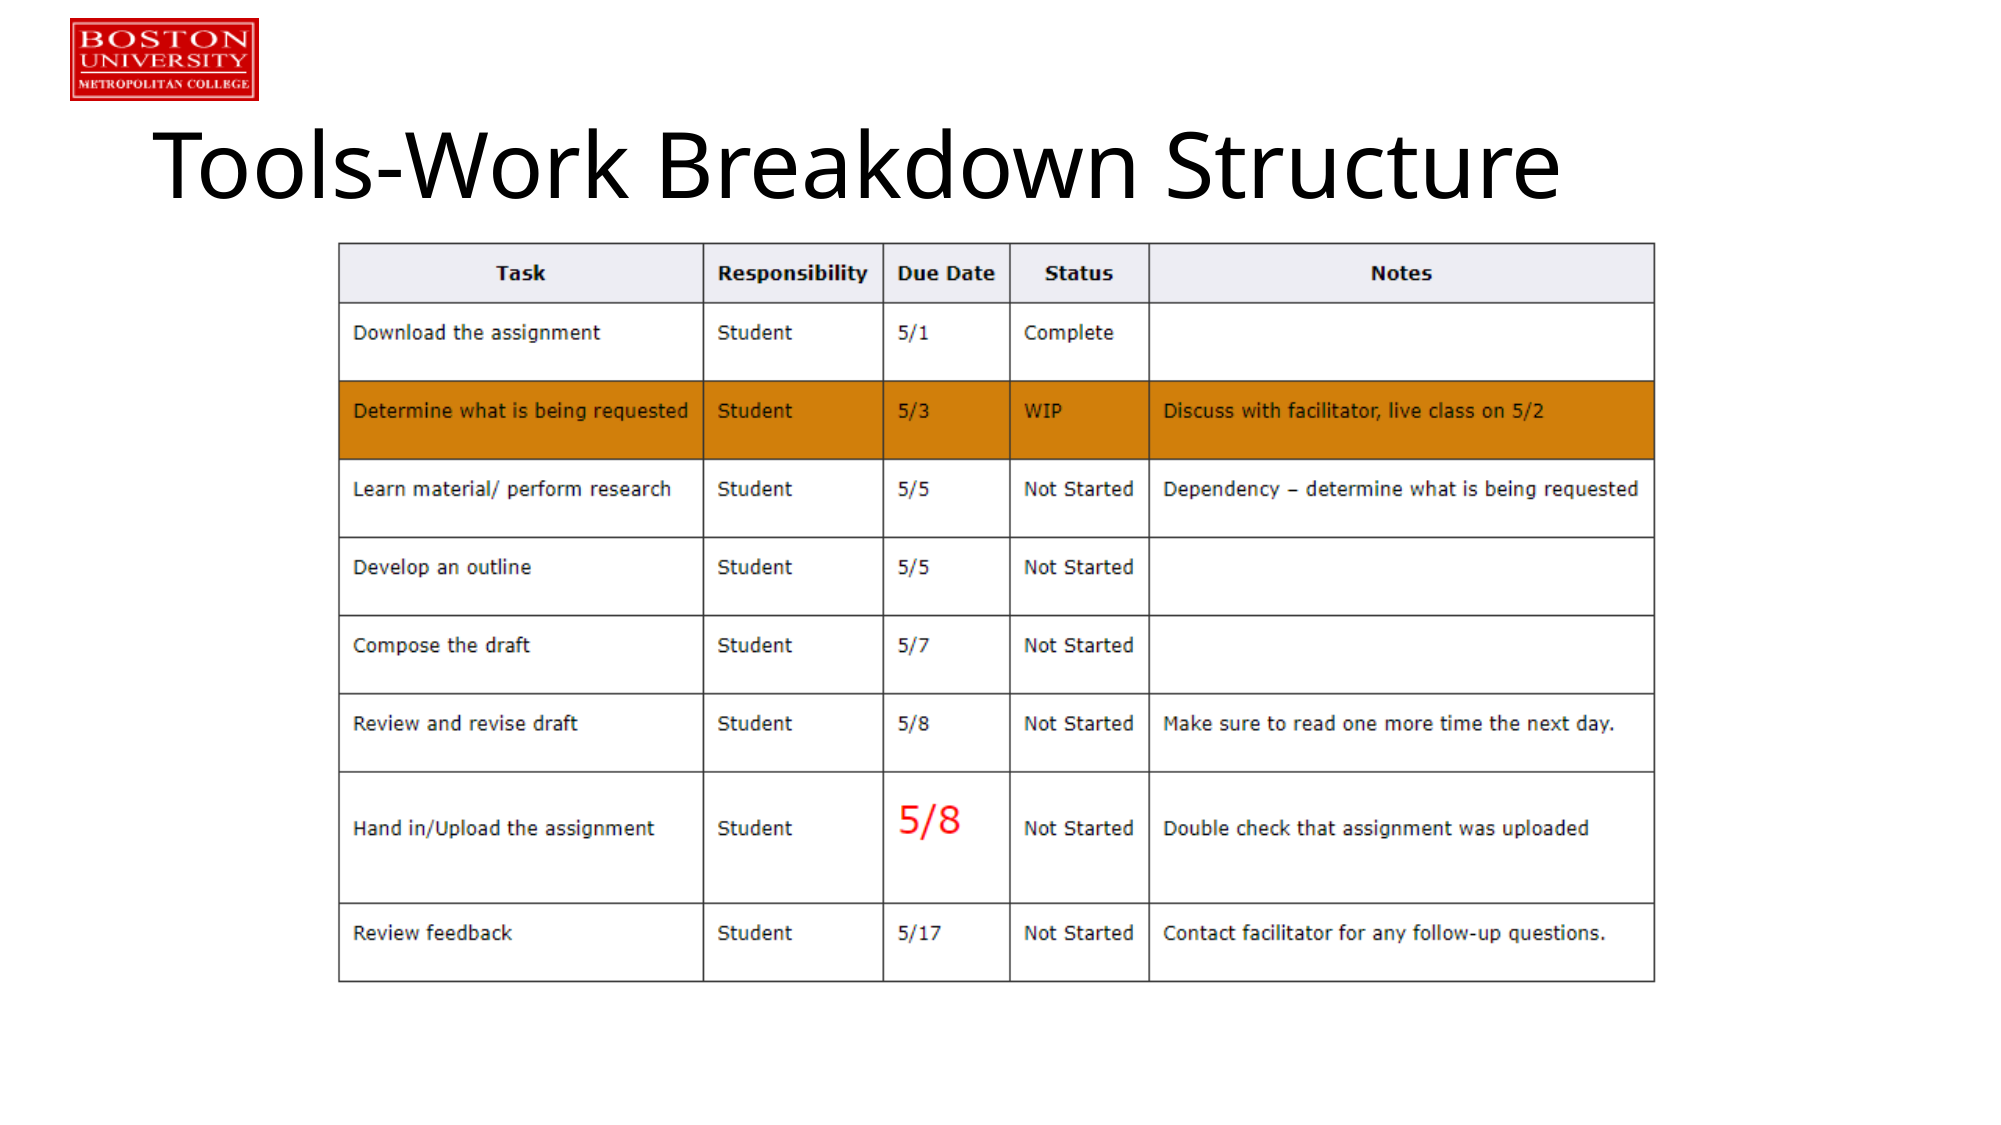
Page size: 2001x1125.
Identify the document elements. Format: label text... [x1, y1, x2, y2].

picture [326, 232, 1682, 995]
picture [70, 18, 259, 101]
title Tools-Work Breakdown Structure [137, 59, 1863, 278]
